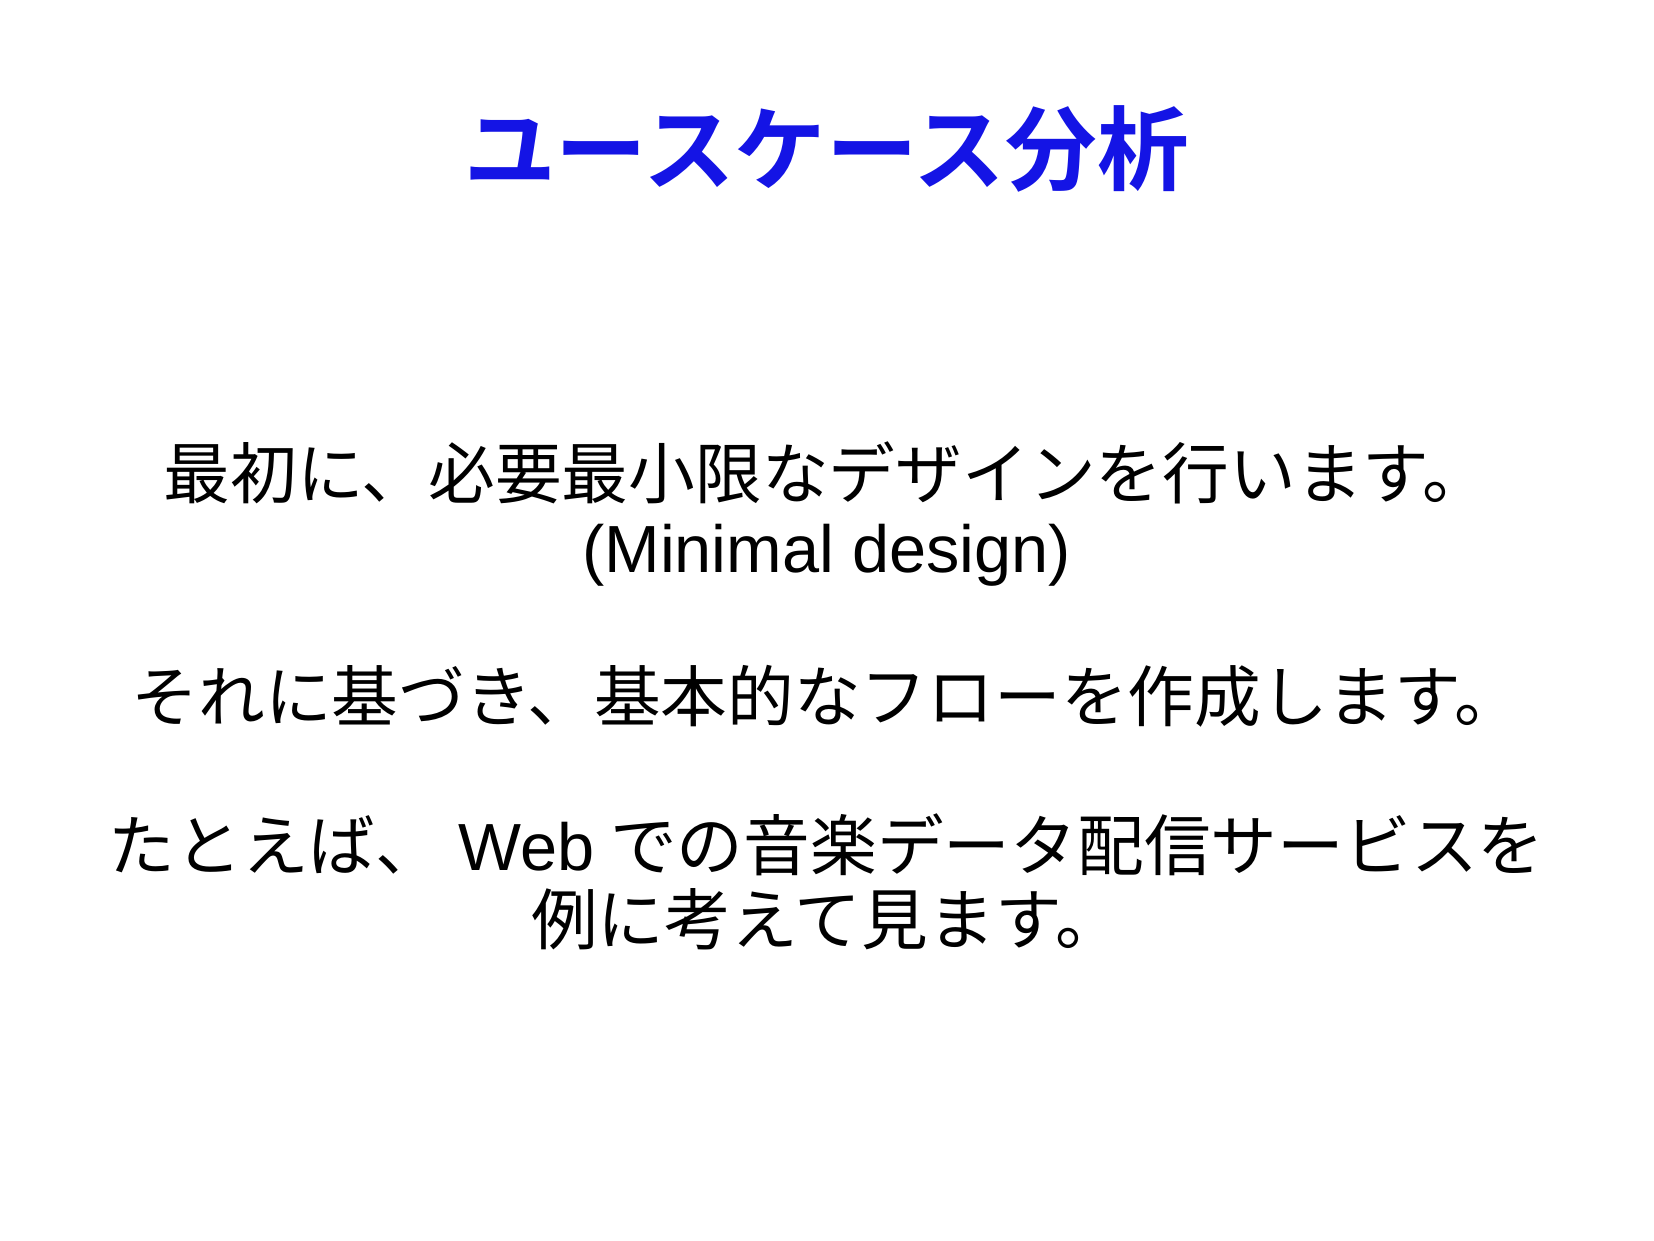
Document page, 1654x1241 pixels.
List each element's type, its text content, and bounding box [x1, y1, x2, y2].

title ユースケース分析 [82, 49, 1572, 257]
subtitle 最初に、必要最小限なデザインを行います。 (Minimal design) それに基づき、基本的なフローを作成します。 たとえば、Webでの音楽データ配信サービスを 例に考えて見ます。 [82, 289, 1572, 1109]
